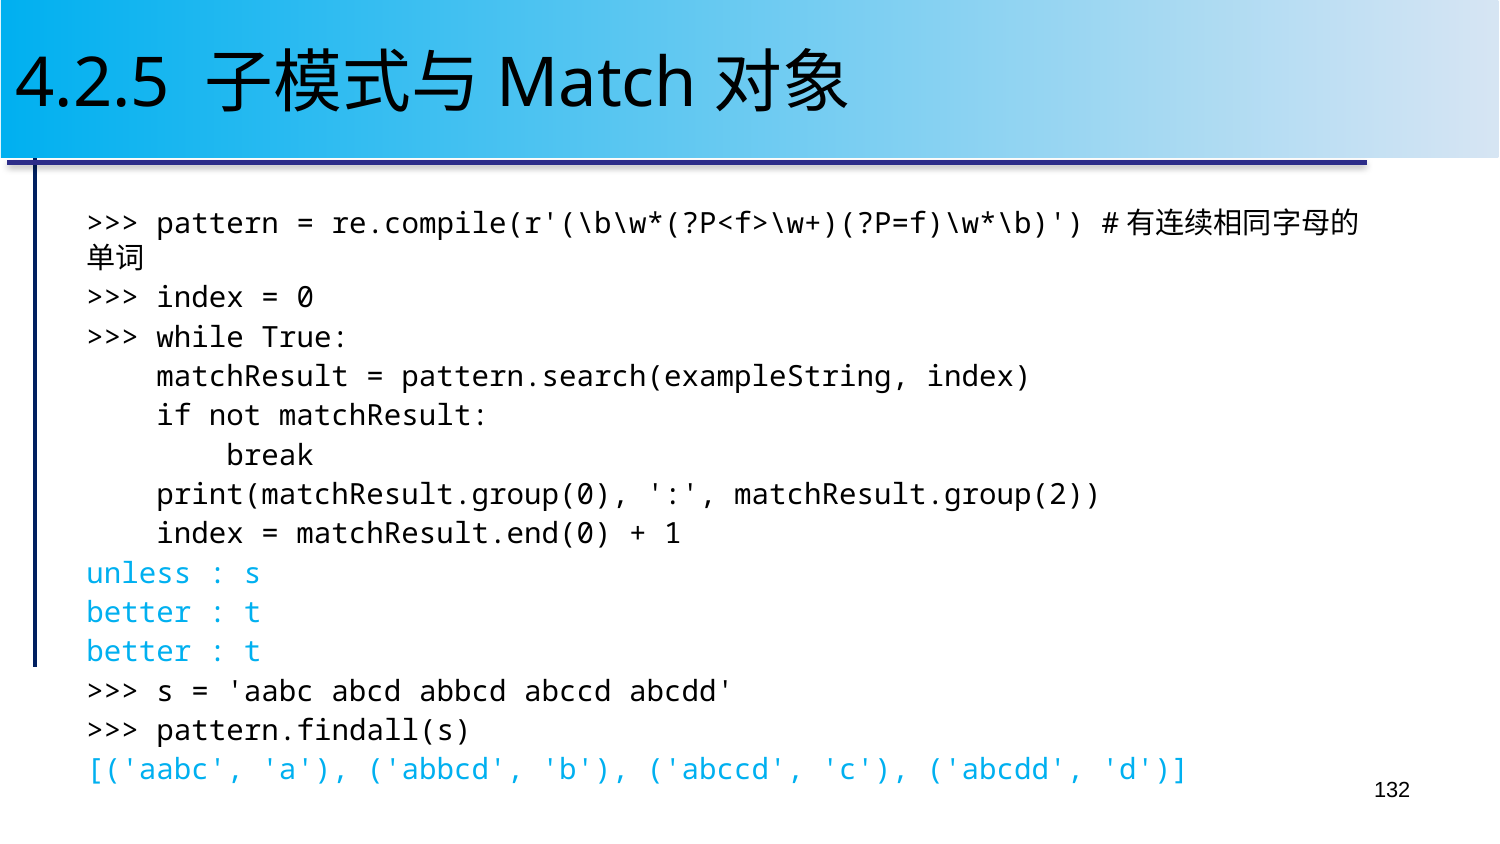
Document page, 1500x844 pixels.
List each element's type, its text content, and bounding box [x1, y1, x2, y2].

slide_number 132 [1074, 768, 1425, 828]
title 4.2.5 子模式与Match对象 [0, 0, 1499, 158]
list >>> pattern = re.compile(r'(\b\w*(?P<f>\w+)(?P=f)\w*\b)') #有连续相同字母的单词 >>> index = 0 >>> while True: matchResult = pattern.search(exampleString, index) if not matchResult: break print(matchResult.group(0), ':', matchResult.group(2)) index = matchResult.end(0) + 1 unless : s better : t better : t >>> s = 'aabc abcd abbcd abccd abcdd' >>> pattern.findall(s) [('aabc', 'a'), ('abbcd', 'b'), ('abccd', 'c'), ('abcdd', 'd')] [71, 196, 1397, 755]
